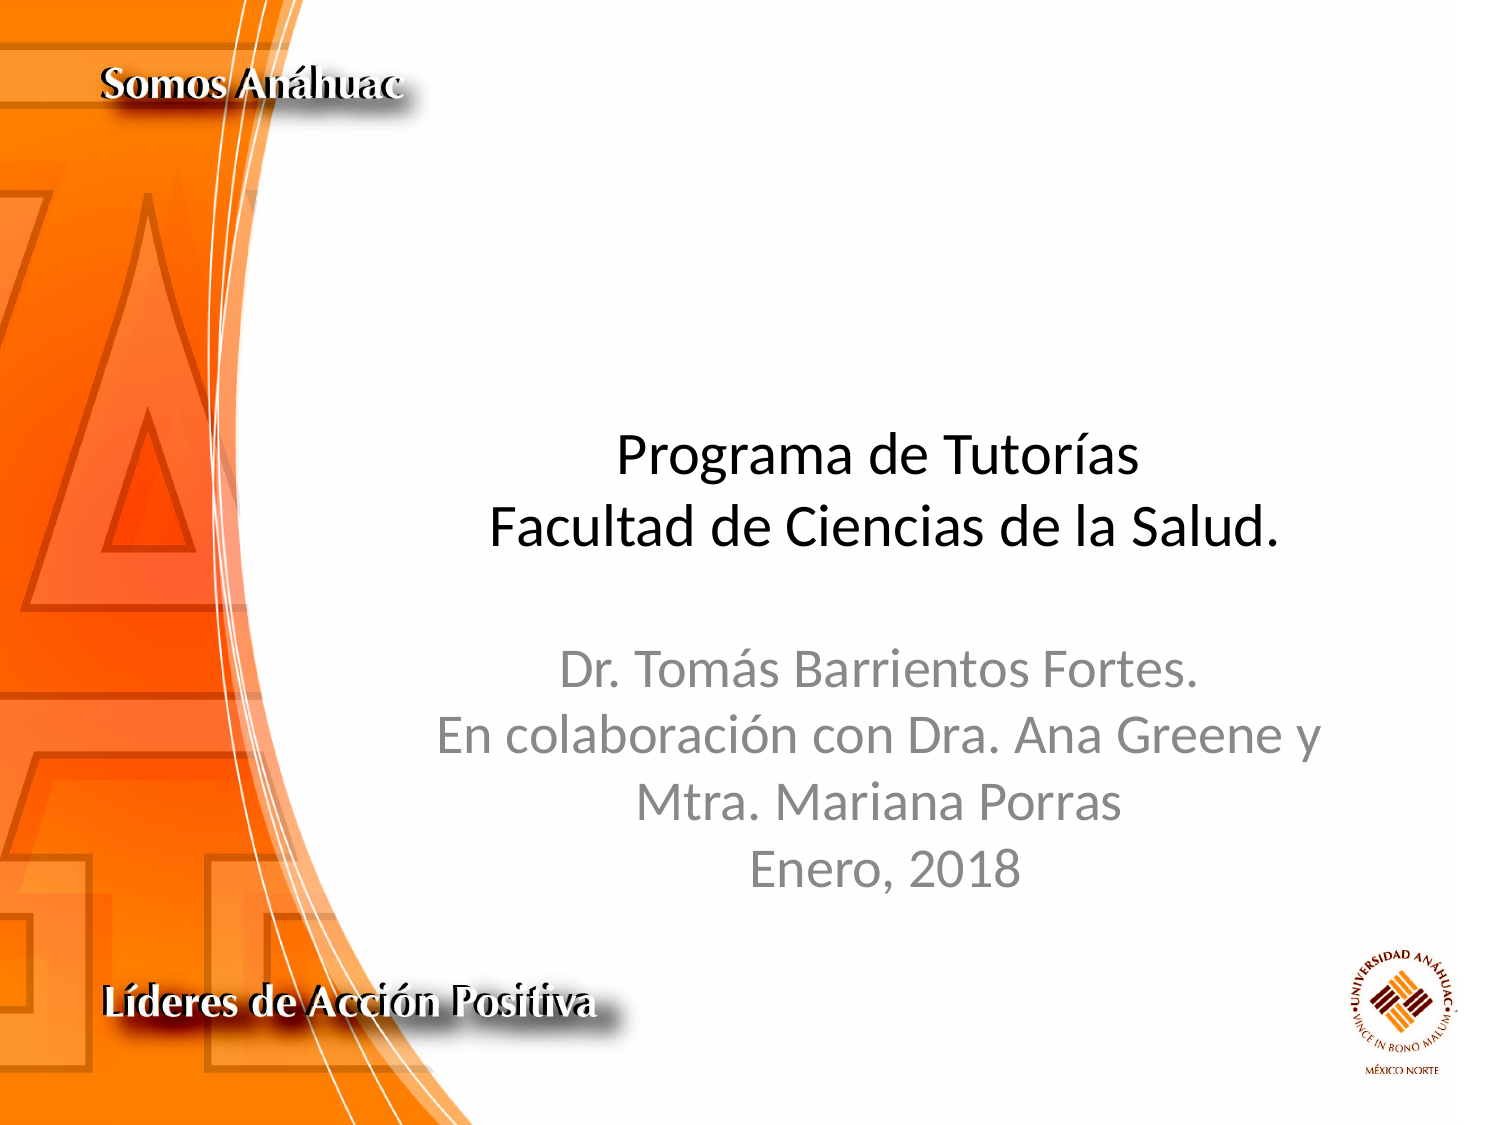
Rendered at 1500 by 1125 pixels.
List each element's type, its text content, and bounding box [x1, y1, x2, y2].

picture [0, 0, 1458, 1125]
title Programa de Tutorías Facultad de Ciencias de la Salud. [410, 381, 1362, 592]
subtitle Dr. Tomás Barrientos Fortes. En colaboración con Dra. Ana Greene y Mtra. Mariana Porras Enero, 2018 [360, 636, 1412, 925]
